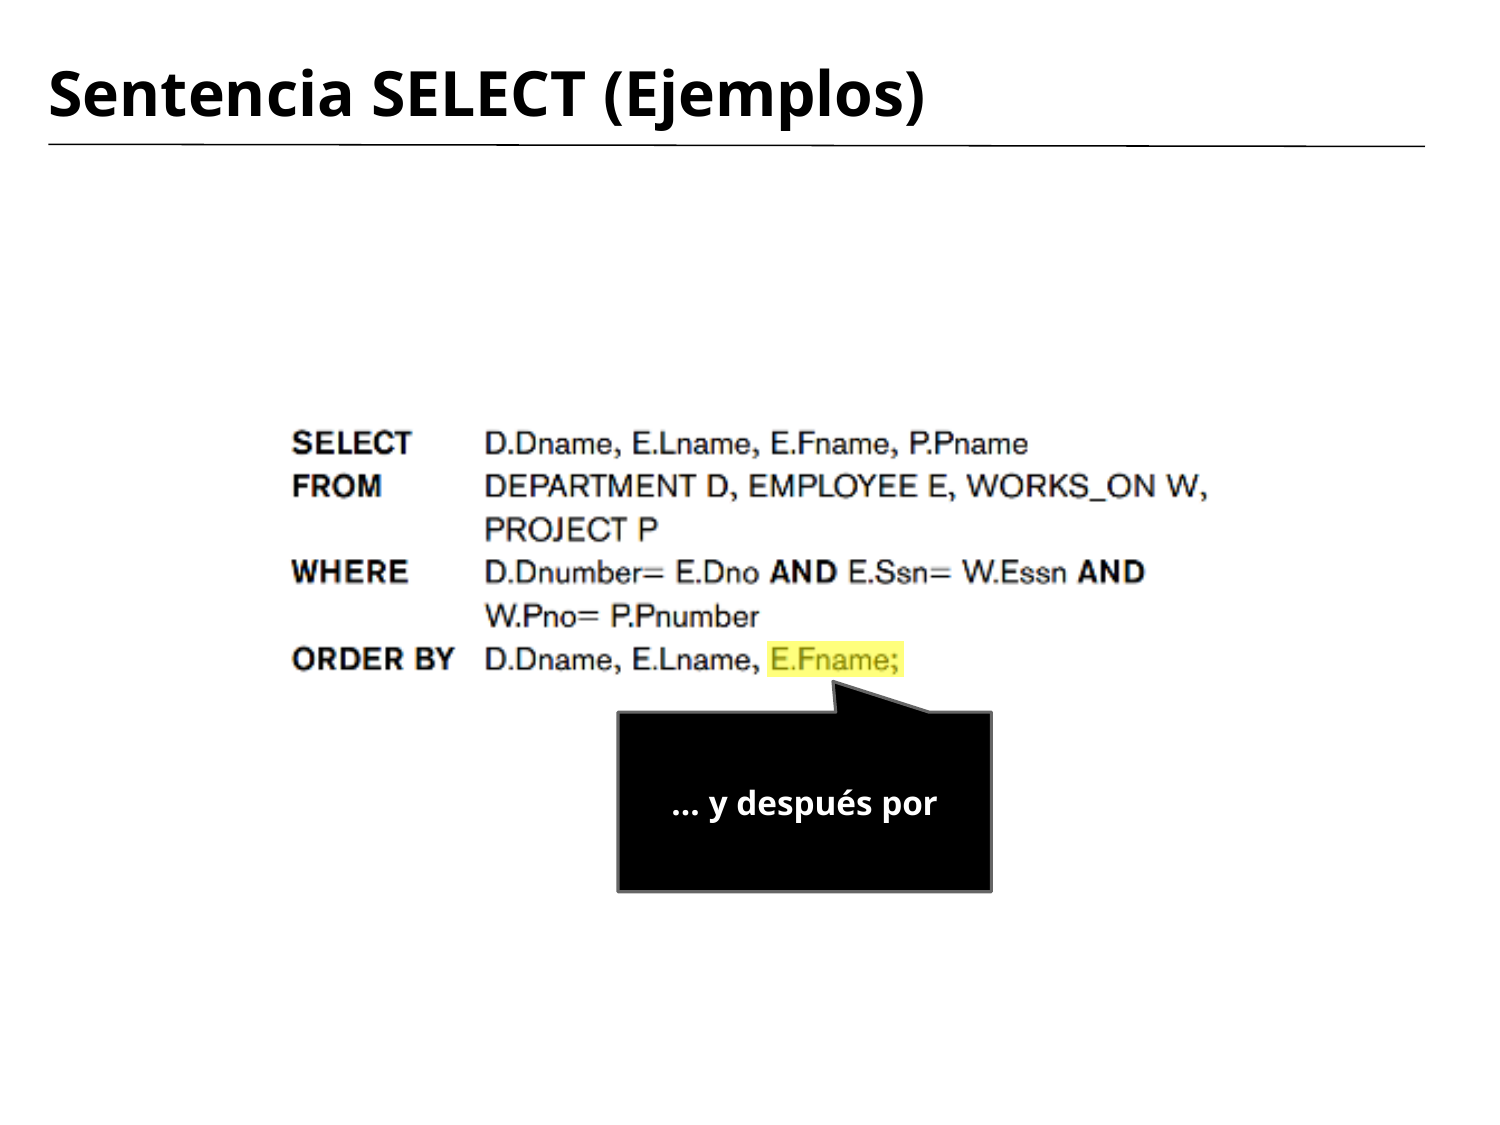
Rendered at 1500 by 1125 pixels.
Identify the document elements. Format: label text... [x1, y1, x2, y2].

text_box … y después por [617, 721, 992, 892]
title Sentencia SELECT (Ejemplos) [33, 32, 1384, 145]
picture [270, 412, 1230, 713]
